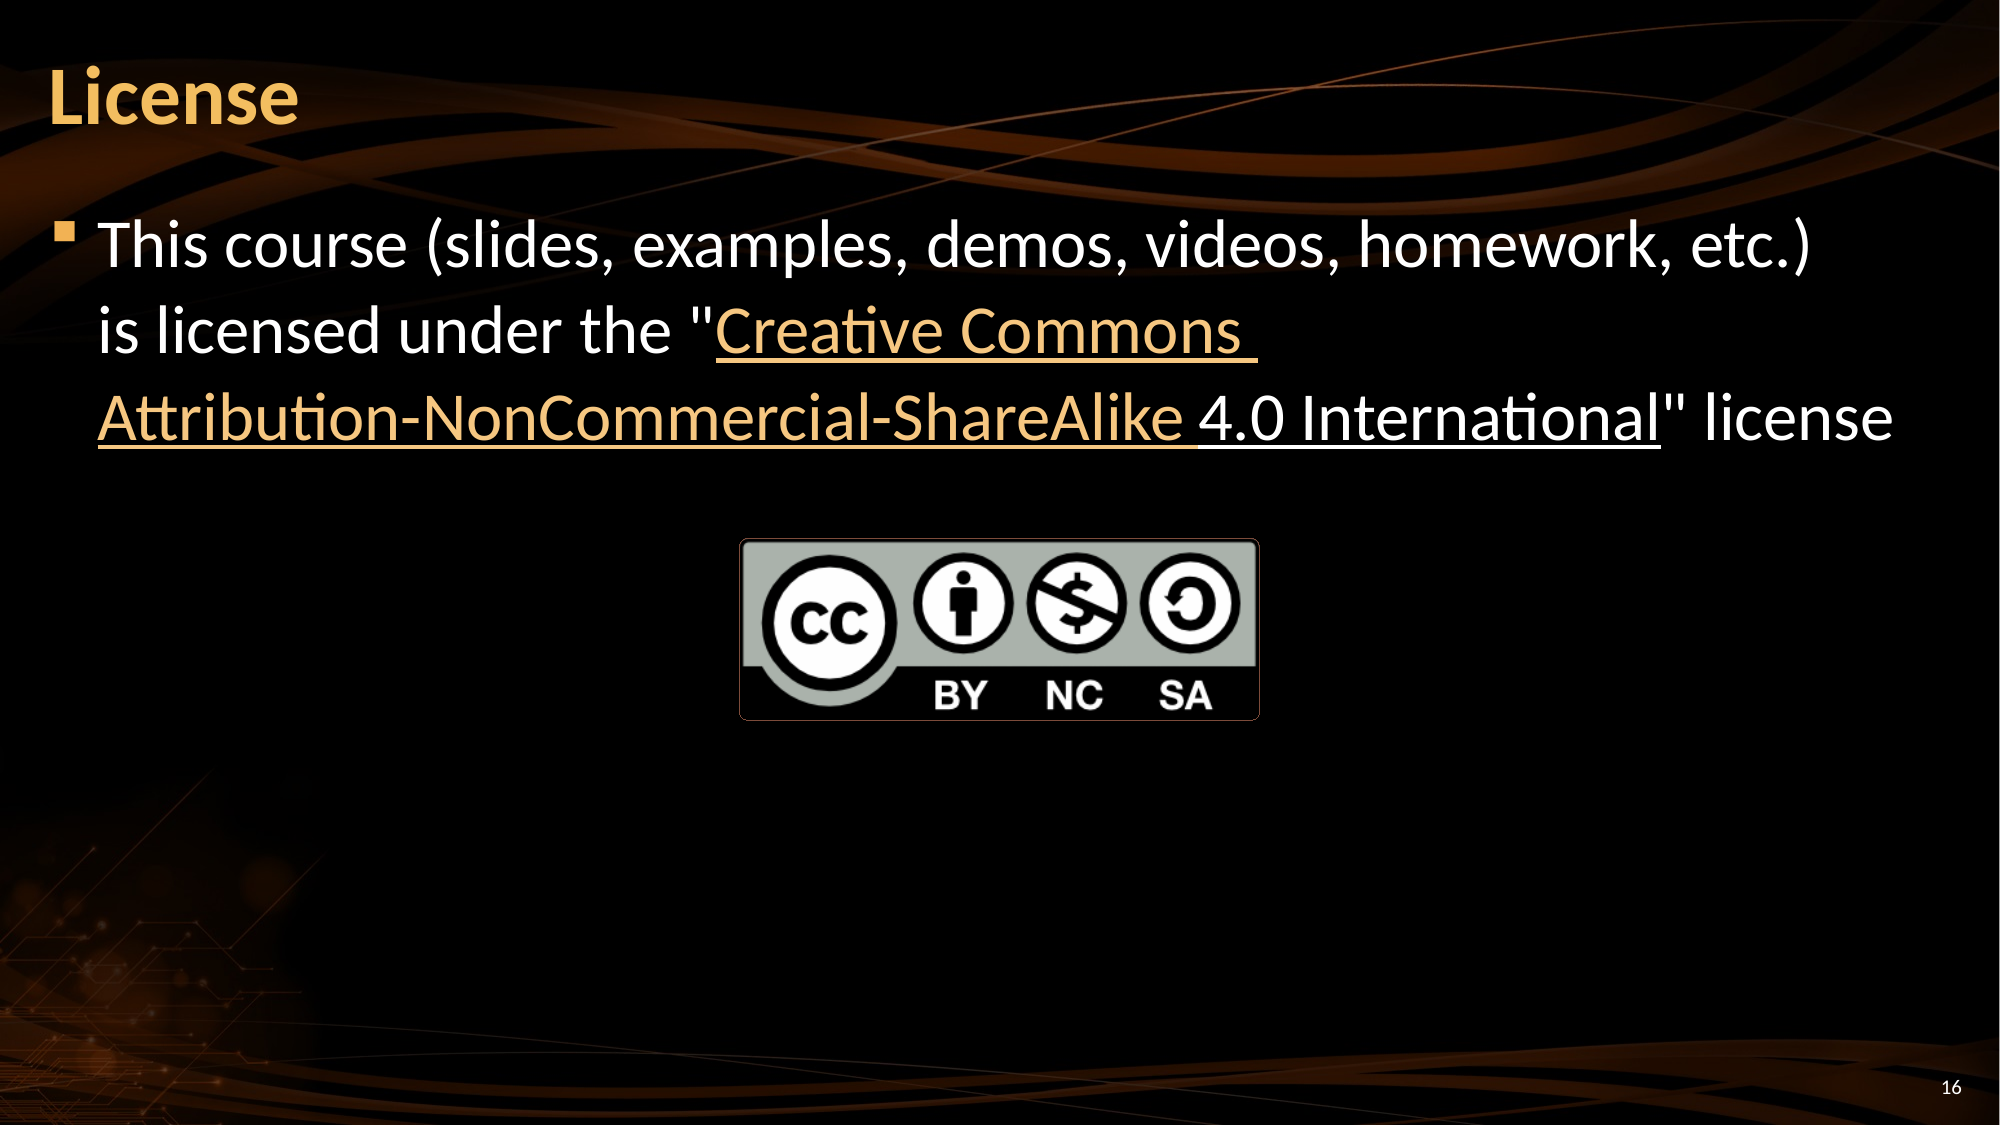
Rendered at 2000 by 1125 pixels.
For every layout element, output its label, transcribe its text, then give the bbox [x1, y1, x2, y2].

picture [0, 0, 2000, 1125]
slide_number 16 [1897, 1070, 1968, 1103]
title License [30, 6, 1602, 189]
list This course (slides, examples, demos, videos, homework, etc.) is licensed under the "Creative Commons Attribution-NonCommercial-ShareAlike 4.0 International" license [31, 188, 1968, 484]
